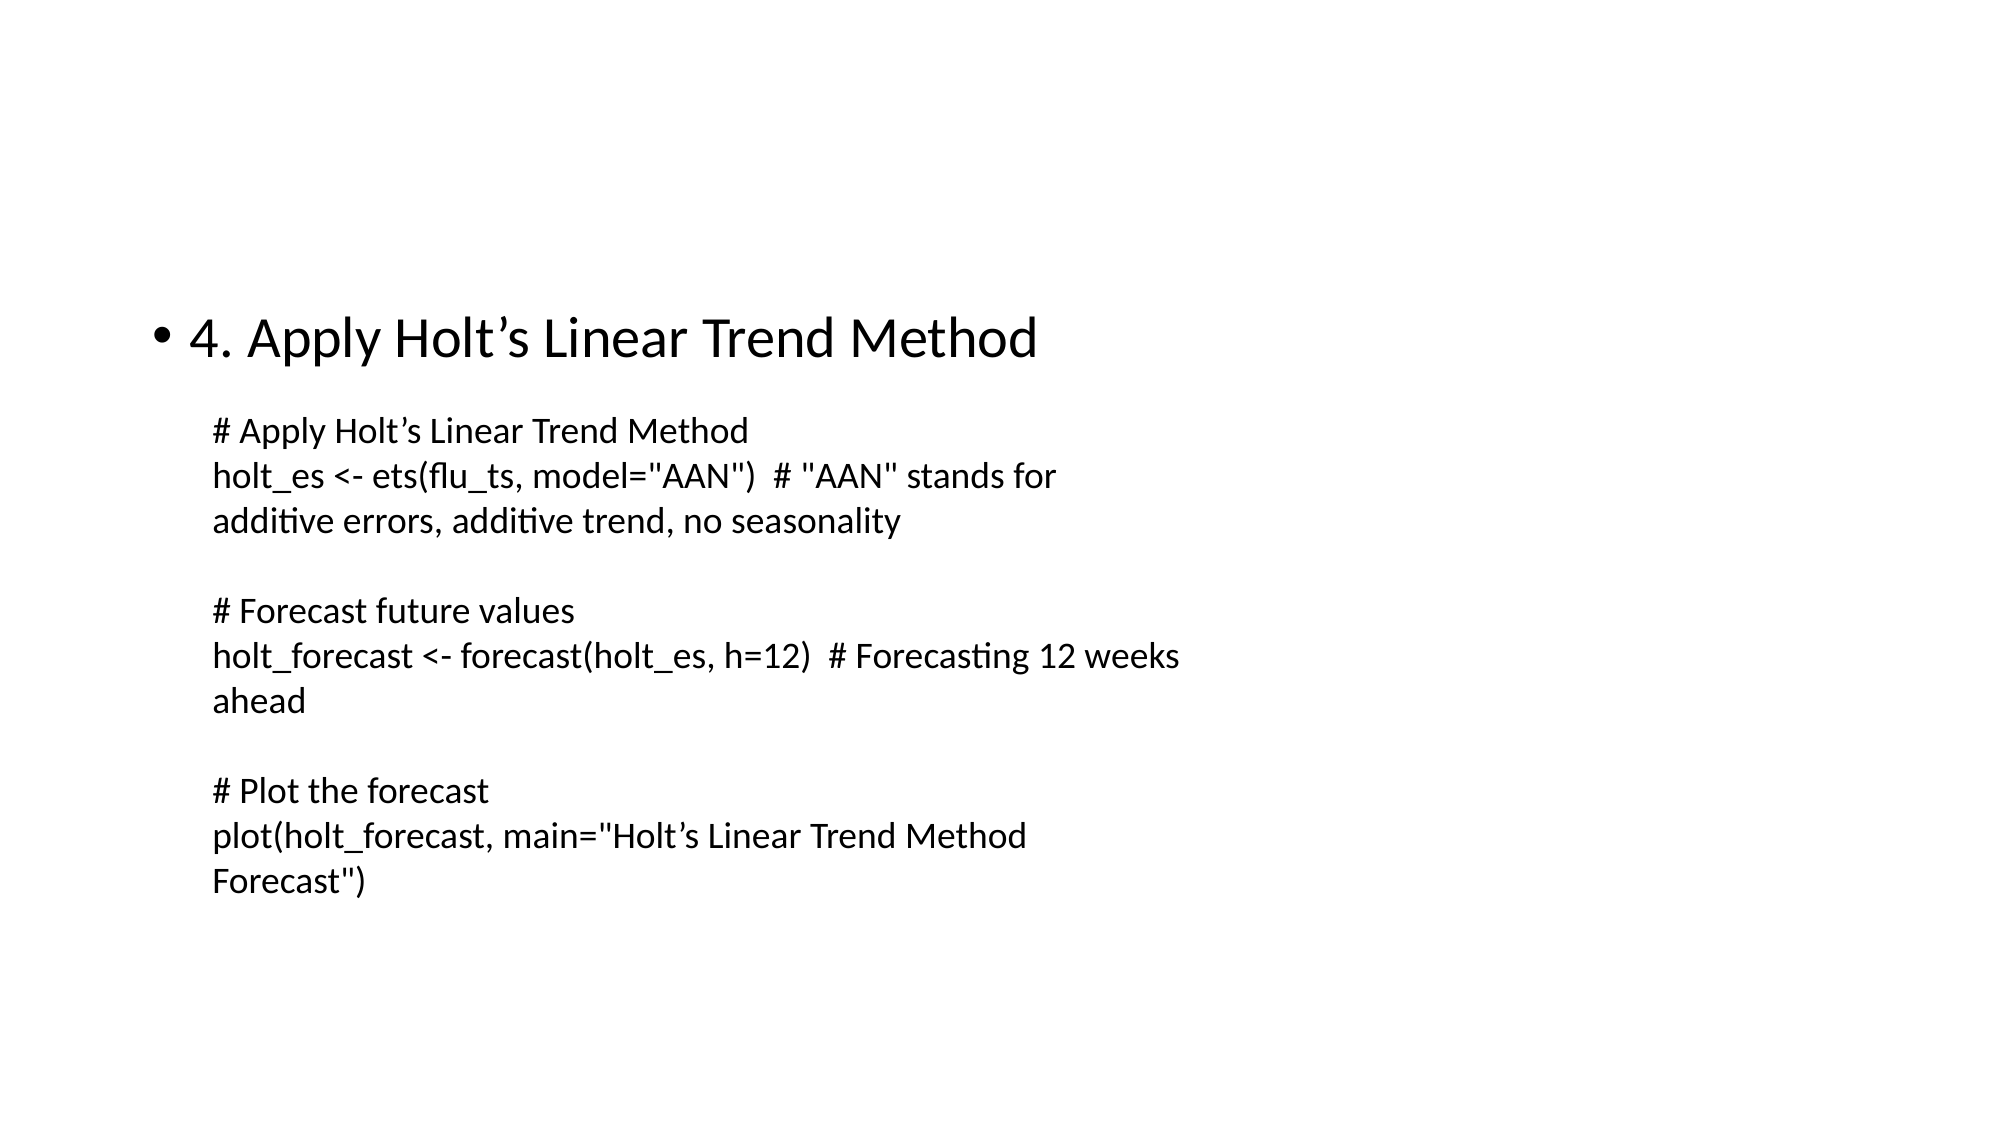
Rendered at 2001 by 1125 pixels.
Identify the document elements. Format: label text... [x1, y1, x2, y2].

list 4. Apply Holt’s Linear Trend Method [137, 299, 1863, 1014]
text_box # Apply Holt’s Linear Trend Method holt_es <- ets(flu_ts, model="AAN") # "AAN" stands for additive errors, additive trend, no seasonality # Forecast future values holt_forecast <- forecast(holt_es, h=12) # Forecasting 12 weeks ahead # Plot the forecast plot(holt_forecast, main="Holt’s Linear Trend Method Forecast") [197, 398, 1198, 909]
